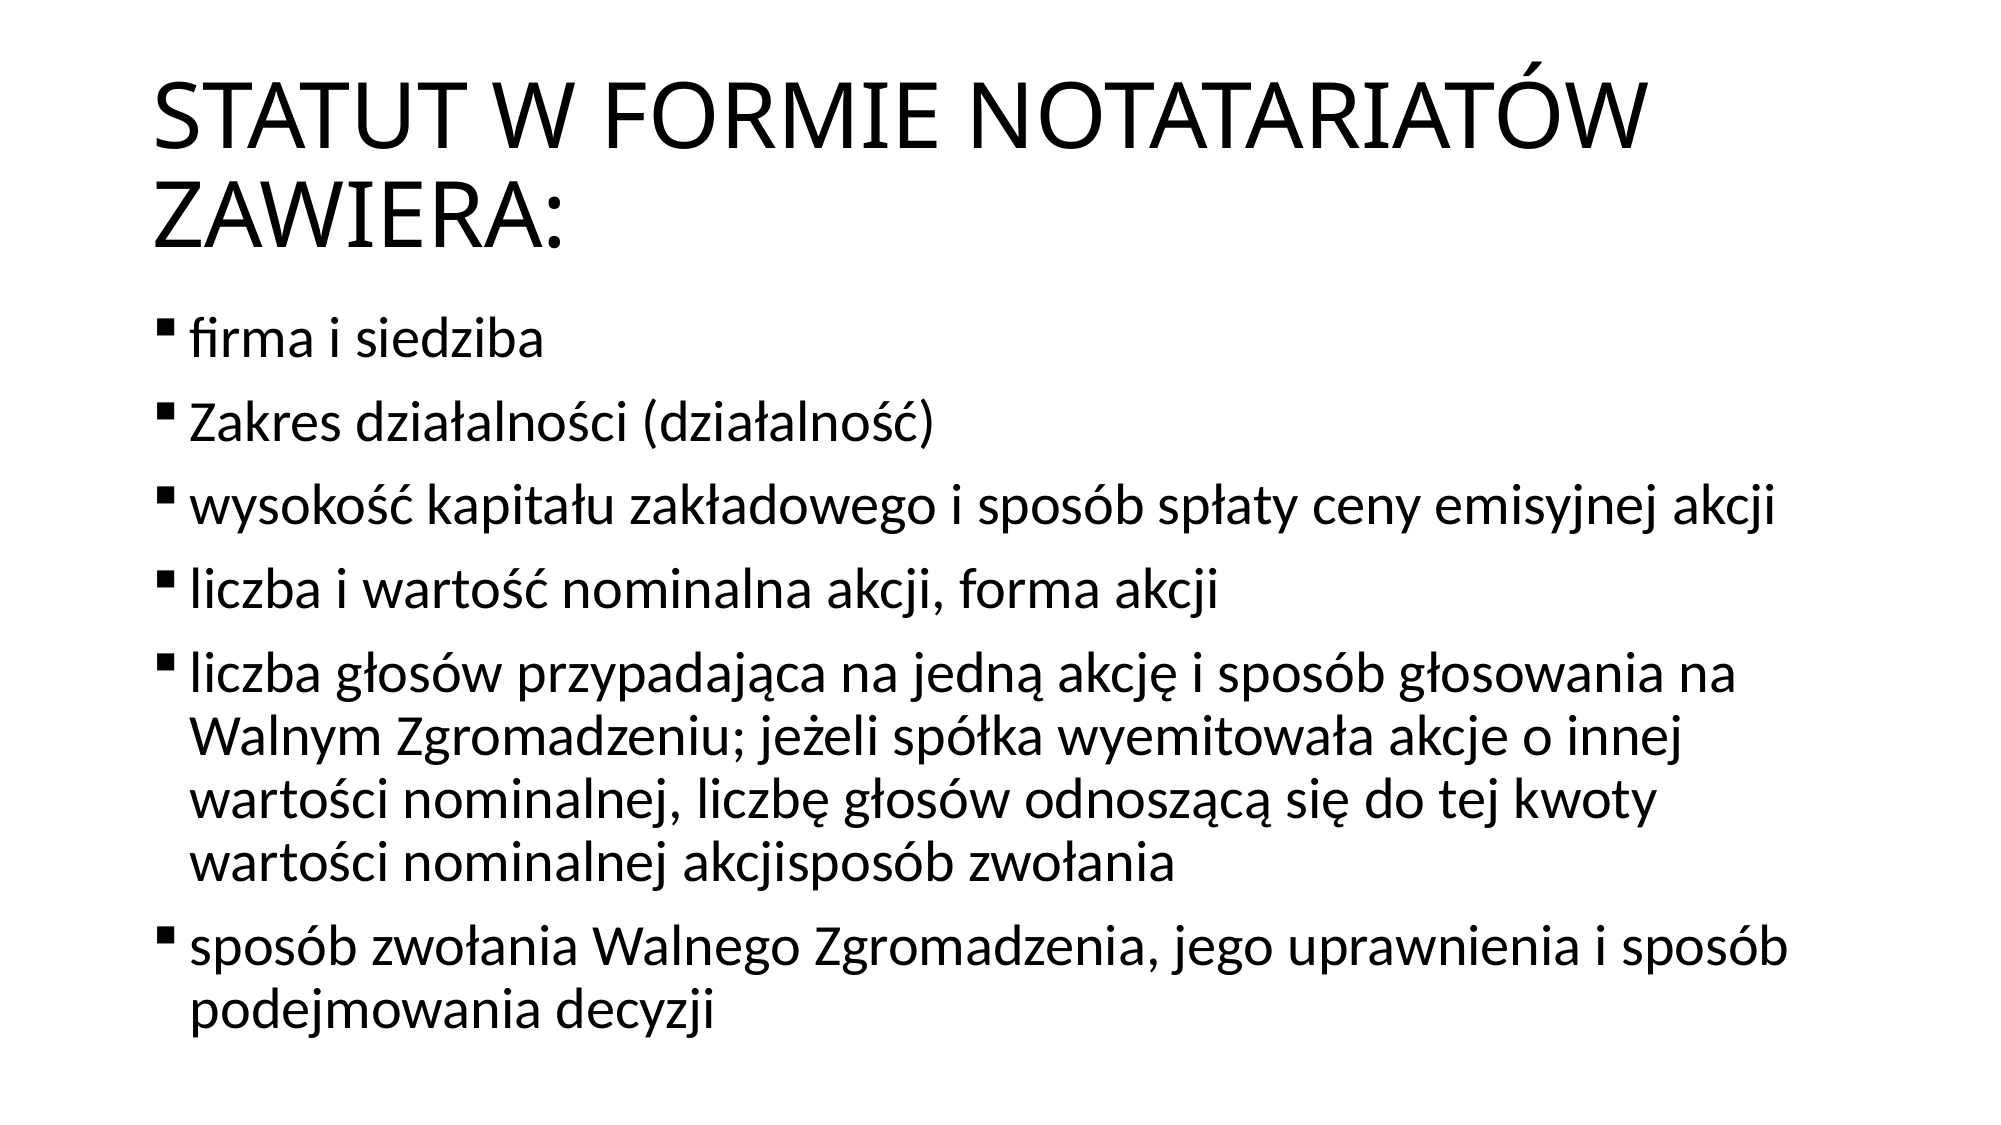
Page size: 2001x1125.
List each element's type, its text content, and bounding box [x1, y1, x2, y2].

title STATUT W FORMIE NOTATARIATÓW ZAWIERA: [137, 59, 1863, 278]
list firma i siedziba Zakres działalności (działalność) wysokość kapitału zakładowego i sposób spłaty ceny emisyjnej akcji liczba i wartość nominalna akcji, forma akcji liczba głosów przypadająca na jedną akcję i sposób głosowania na Walnym Zgromadzeniu; jeżeli spółka wyemitowała akcje o innej wartości nominalnej, liczbę głosów odnoszącą się do tej kwoty wartości nominalnej akcjisposób zwołania sposób zwołania Walnego Zgromadzenia, jego uprawnienia i sposób podejmowania decyzji [137, 299, 1863, 1014]
